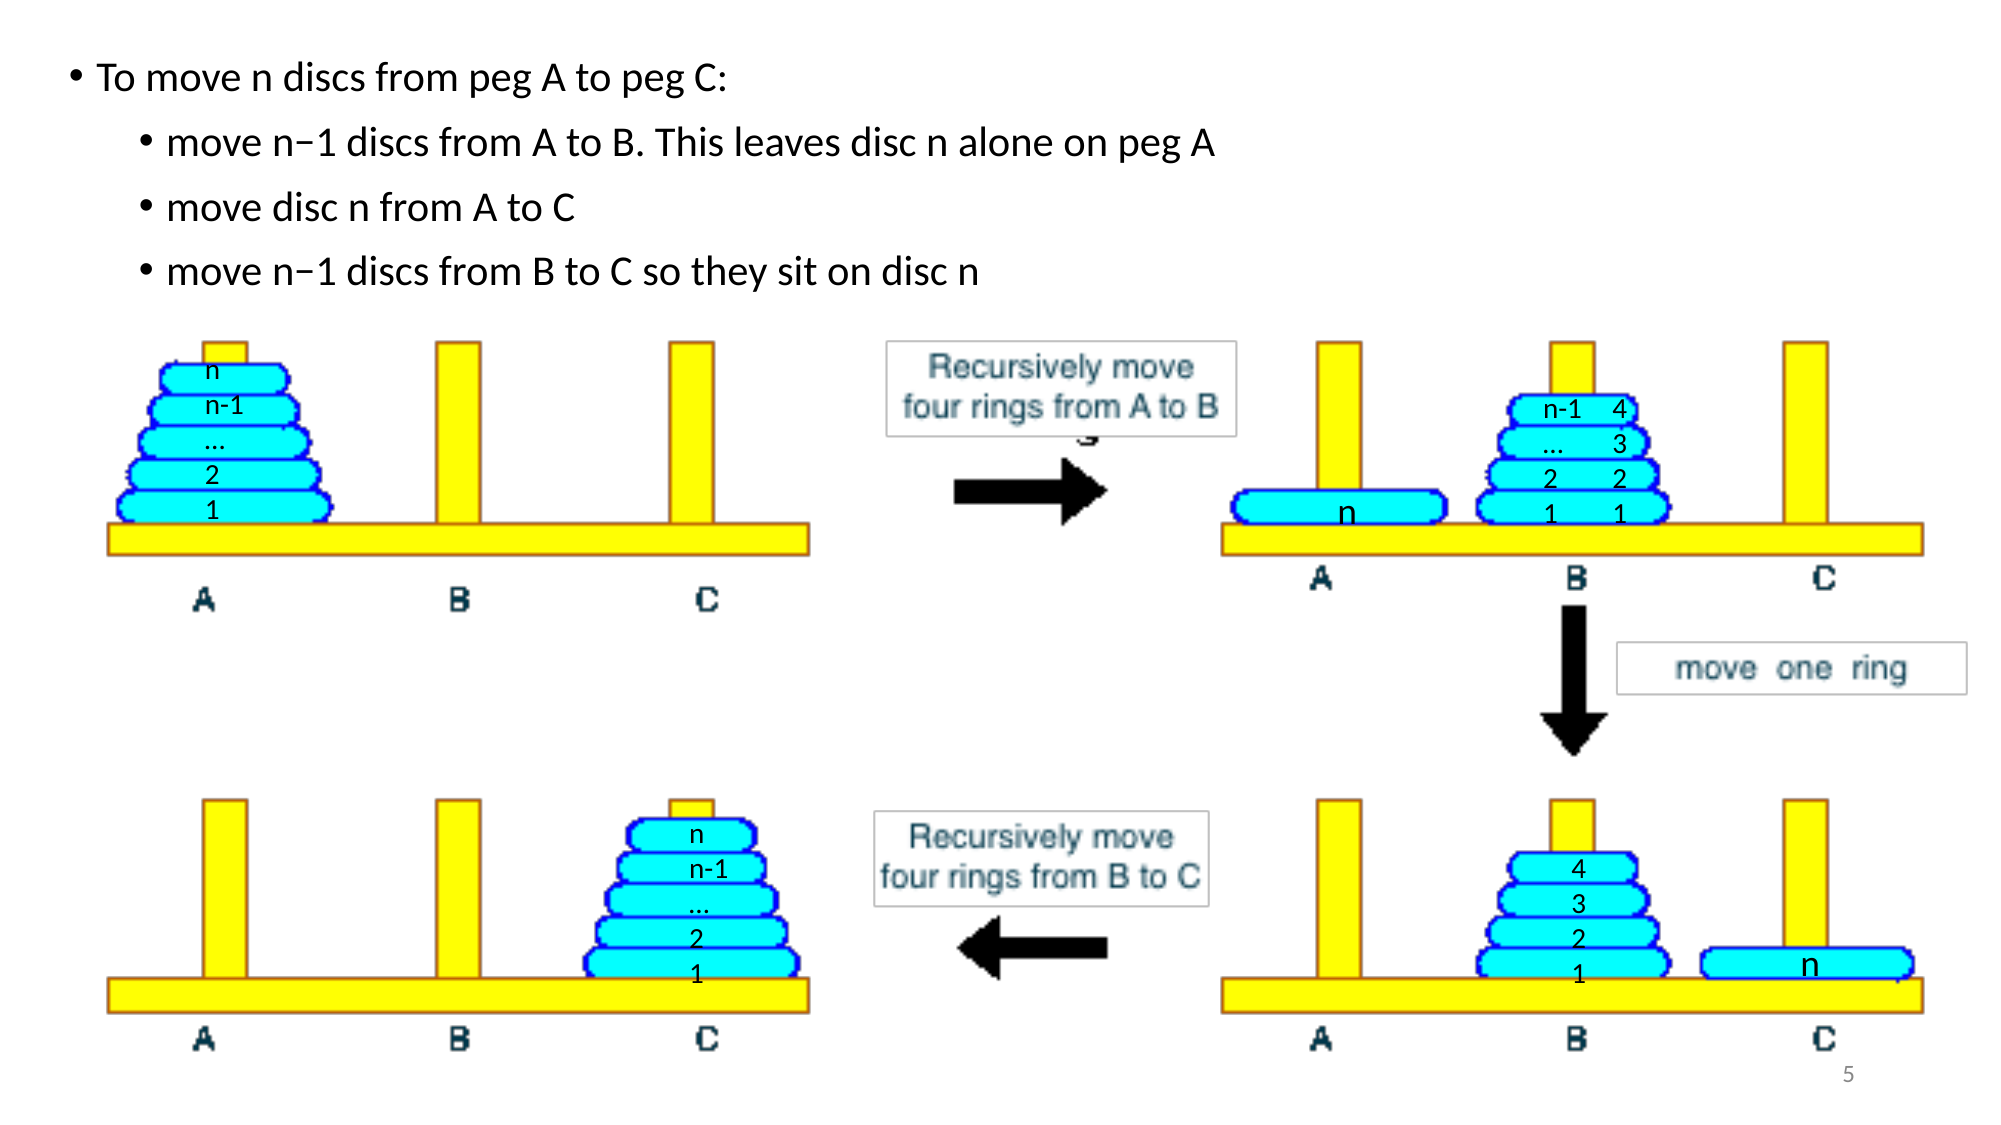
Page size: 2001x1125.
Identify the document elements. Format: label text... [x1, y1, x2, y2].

list To move n discs from peg A to peg C: move n−1 discs from A to B. This leaves disc n alone on peg A move disc n from A to C move n−1 discs from B to C so they sit on disc n [61, 46, 1249, 308]
picture [62, 289, 2000, 1061]
slide_number 5 [1411, 1061, 1863, 1096]
